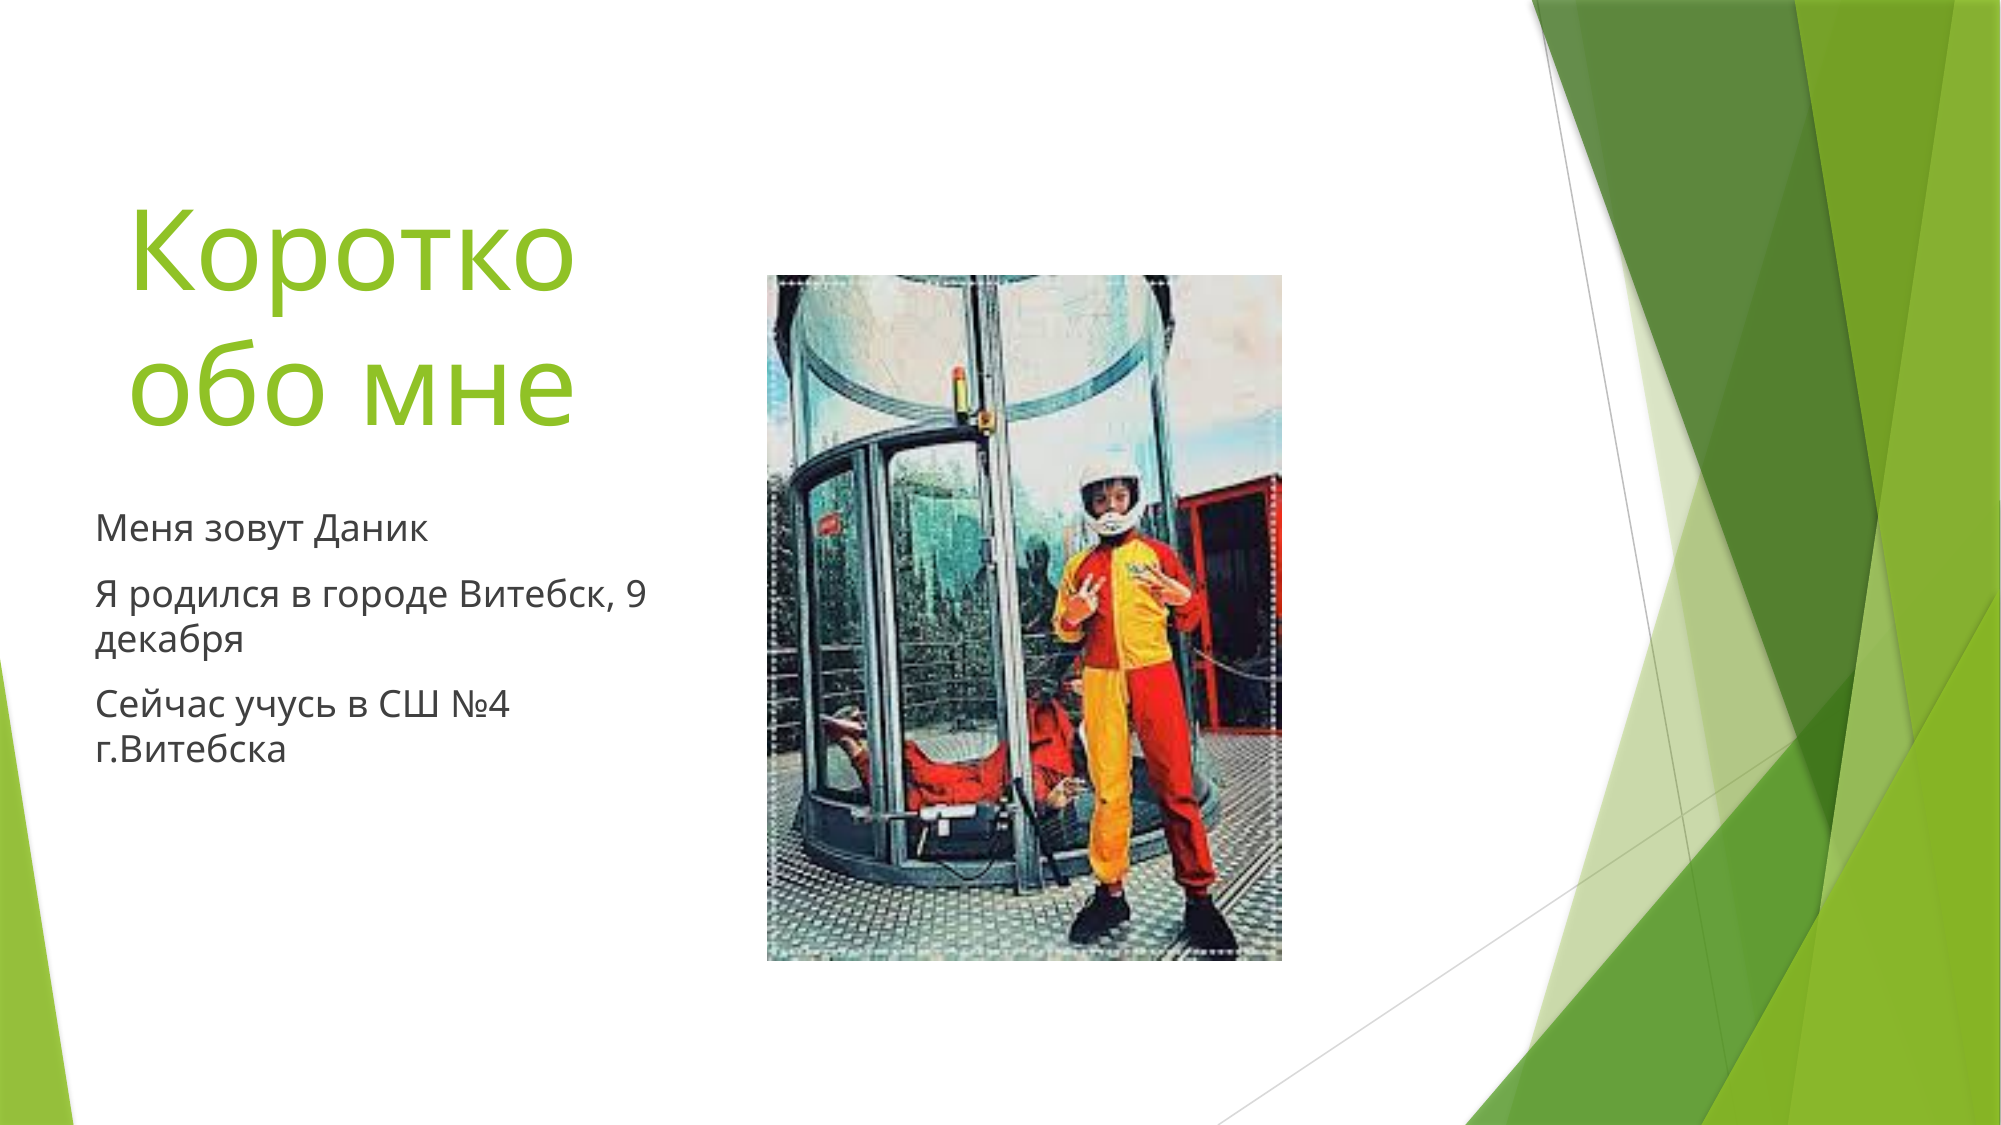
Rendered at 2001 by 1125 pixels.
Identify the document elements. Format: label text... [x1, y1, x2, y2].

list Меня зовут Даник Я родился в городе Витебск, 9 декабря Сейчас учусь в СШ №4 г.Витебска [79, 496, 712, 921]
title Коротко обо мне [111, 159, 768, 456]
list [767, 274, 1282, 962]
